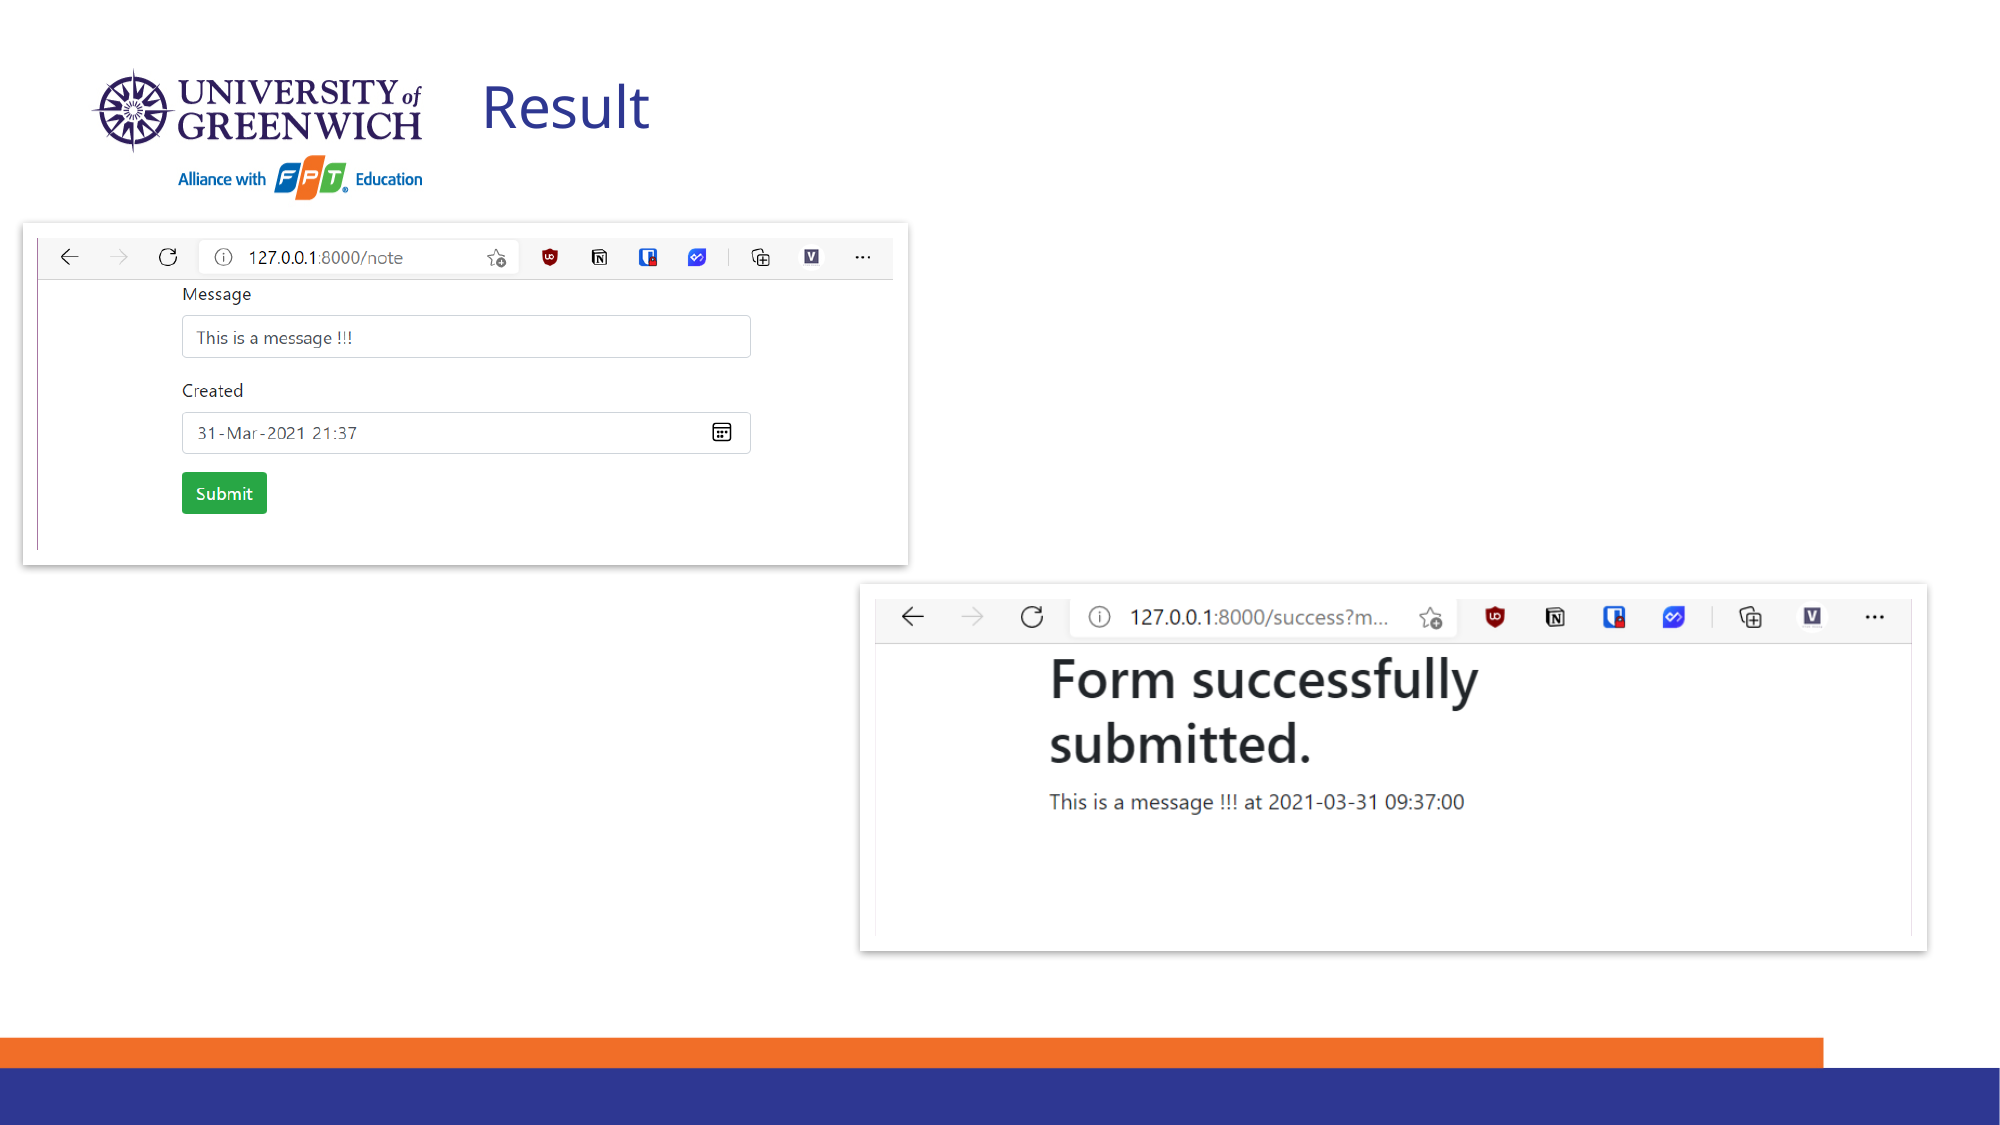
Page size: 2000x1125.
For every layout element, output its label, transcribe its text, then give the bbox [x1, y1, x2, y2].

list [36, 237, 894, 551]
picture [0, 0, 2000, 1125]
title Result [464, 22, 1900, 189]
